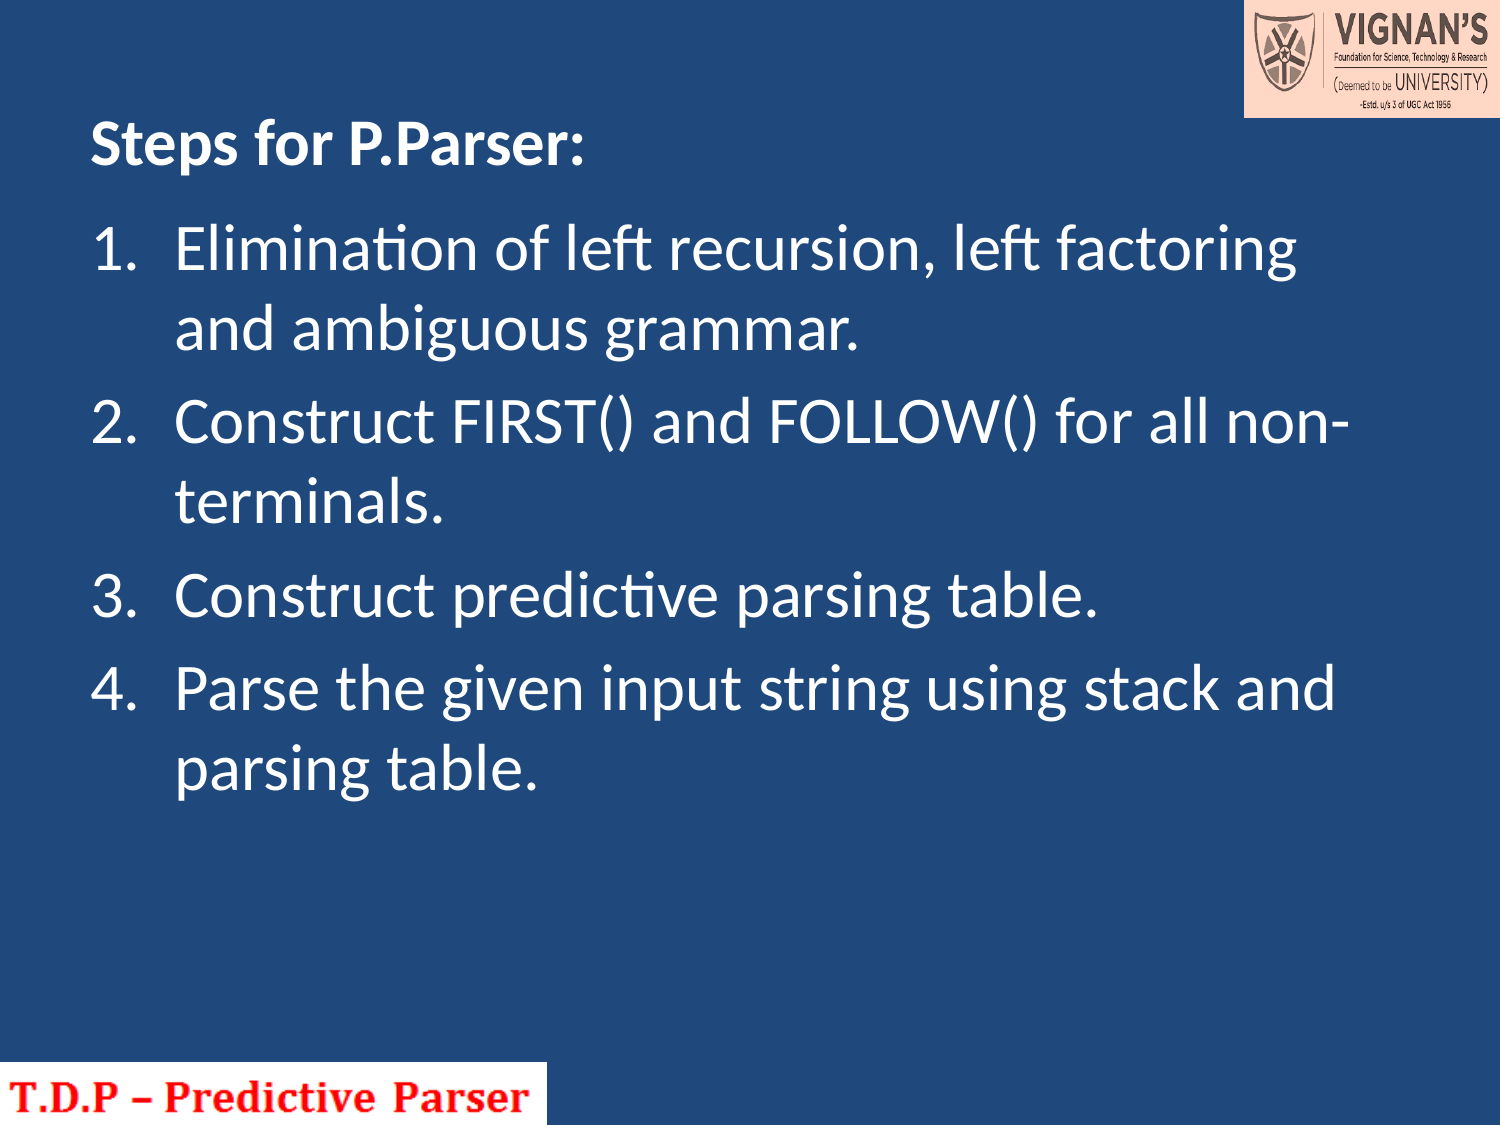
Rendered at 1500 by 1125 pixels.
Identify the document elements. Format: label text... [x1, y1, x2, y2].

title Steps for P.Parser: [75, 45, 1425, 196]
picture [0, 1062, 547, 1125]
list Elimination of left recursion, left factoring and ambiguous grammar. Construct FIRST() and FOLLOW() for all non-terminals. Construct predictive parsing table. Parse the given input string using stack and parsing table. [75, 196, 1425, 1005]
